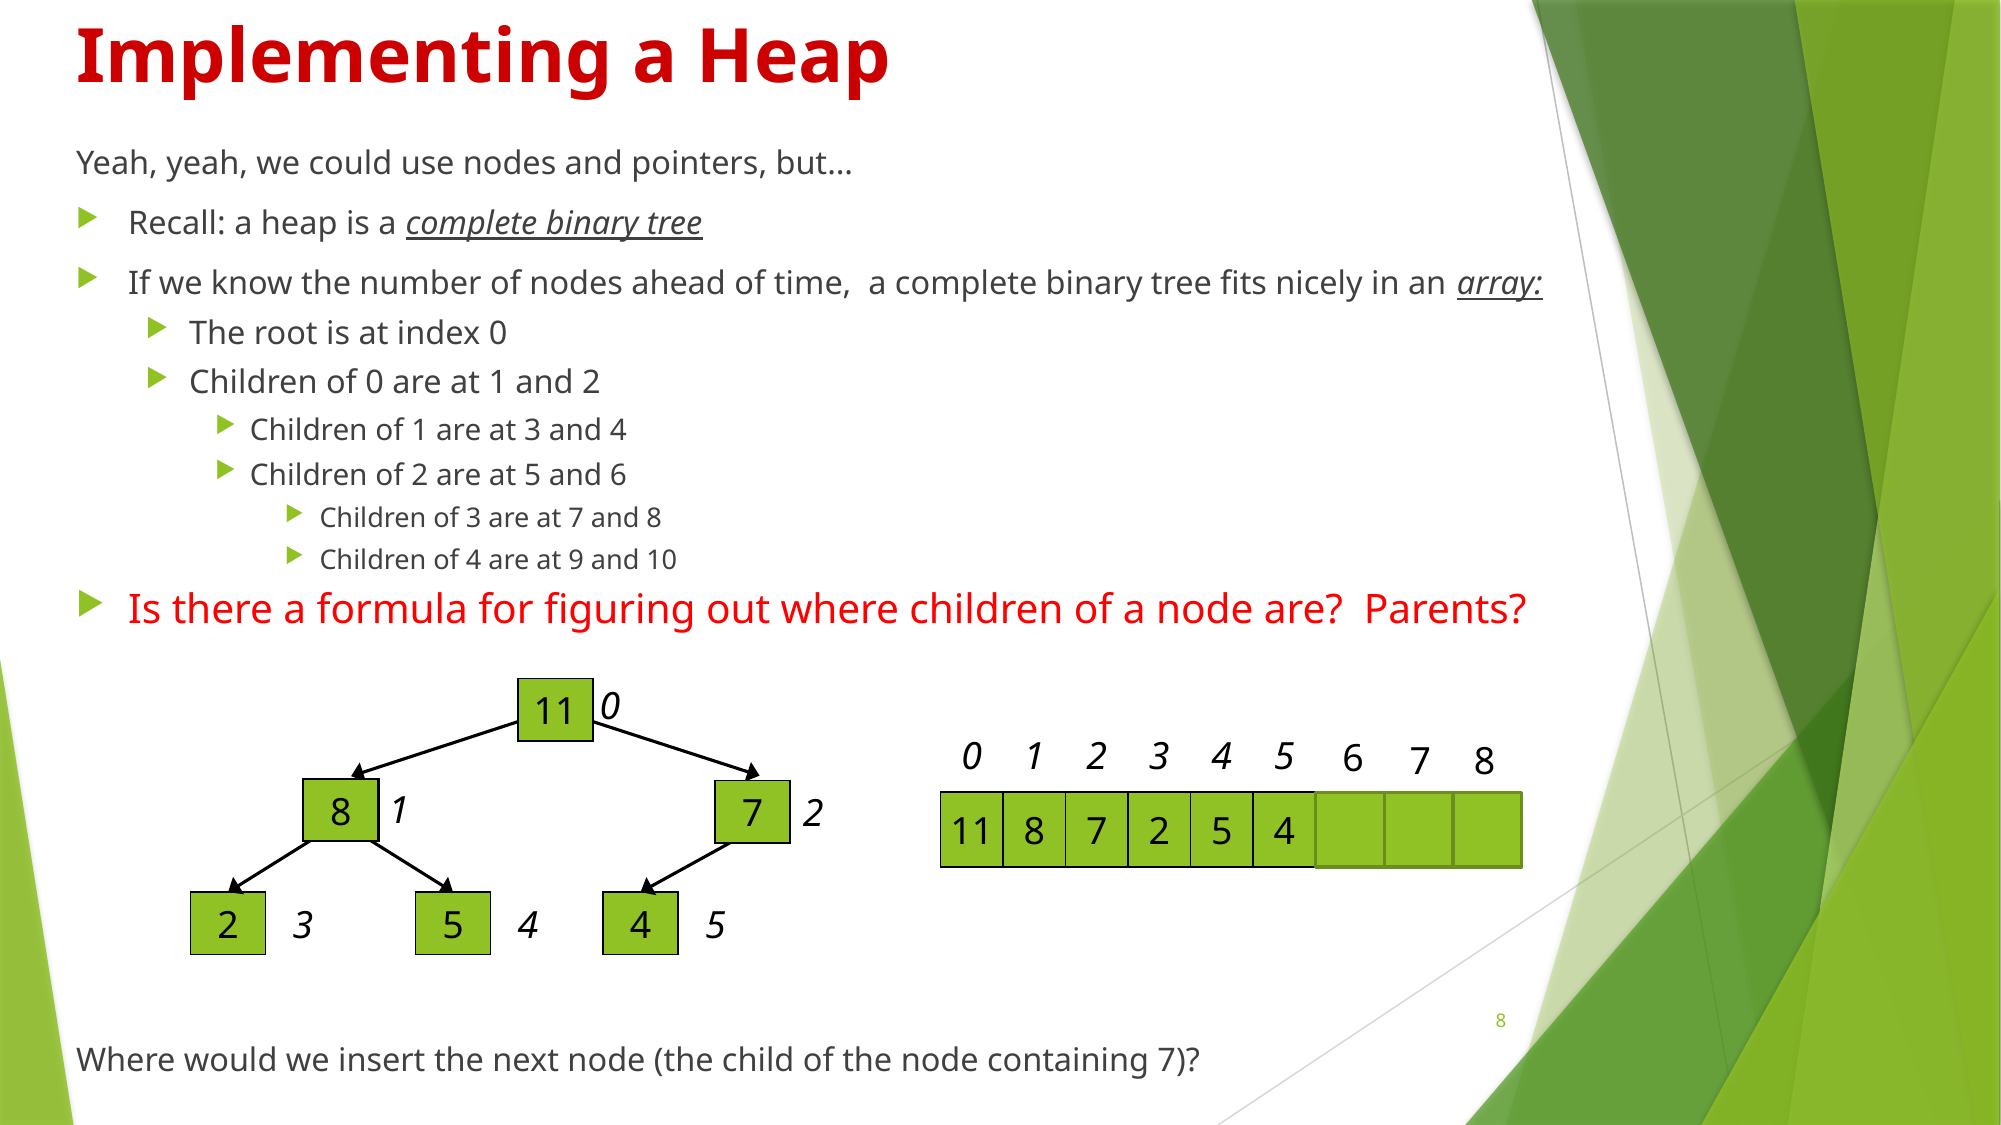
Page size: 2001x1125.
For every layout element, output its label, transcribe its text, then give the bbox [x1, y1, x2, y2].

text_box 8 [303, 778, 379, 842]
text_box 3 [278, 892, 329, 955]
text_box [372, 842, 454, 892]
text_box 2 [190, 892, 266, 955]
text_box 4 [603, 892, 679, 955]
text_box 0 [584, 673, 635, 736]
text_box [1319, 791, 1383, 869]
text_box 7 [1394, 729, 1446, 790]
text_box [940, 716, 1317, 868]
text_box 1 [373, 777, 424, 840]
text_box [1451, 791, 1523, 869]
text_box [1383, 791, 1451, 869]
title Implementing a Heap [60, 0, 1675, 114]
text_box [635, 735, 760, 780]
text_box 2 [788, 780, 839, 844]
text_box 6 [1327, 726, 1379, 787]
text_box 7 [715, 780, 788, 844]
text_box 5 [415, 892, 491, 955]
text_box 5 [690, 892, 741, 955]
list Yeah, yeah, we could use nodes and pointers, but… Recall: a heap is a complete binary tree If we know the number of nodes ahead of time, a complete binary tree fits nicely in an array: The root is at index 0 Children of 0 are at 1 and 2 Children of 1 are at 3 and 4 Children of 2 are at 5 and 6 Children of 3 are at 7 and 8 Children of 4 are at 9 and 10 Is there a formula for figuring out where children of a node are? Parents? Where would we insert the next node (the child of the node containing 7)? [60, 126, 1655, 1086]
text_box [640, 844, 729, 896]
text_box [351, 721, 517, 778]
text_box 4 [503, 892, 554, 955]
text_box 8 [1458, 729, 1510, 790]
text_box [228, 842, 309, 895]
text_box 11 [517, 678, 593, 741]
